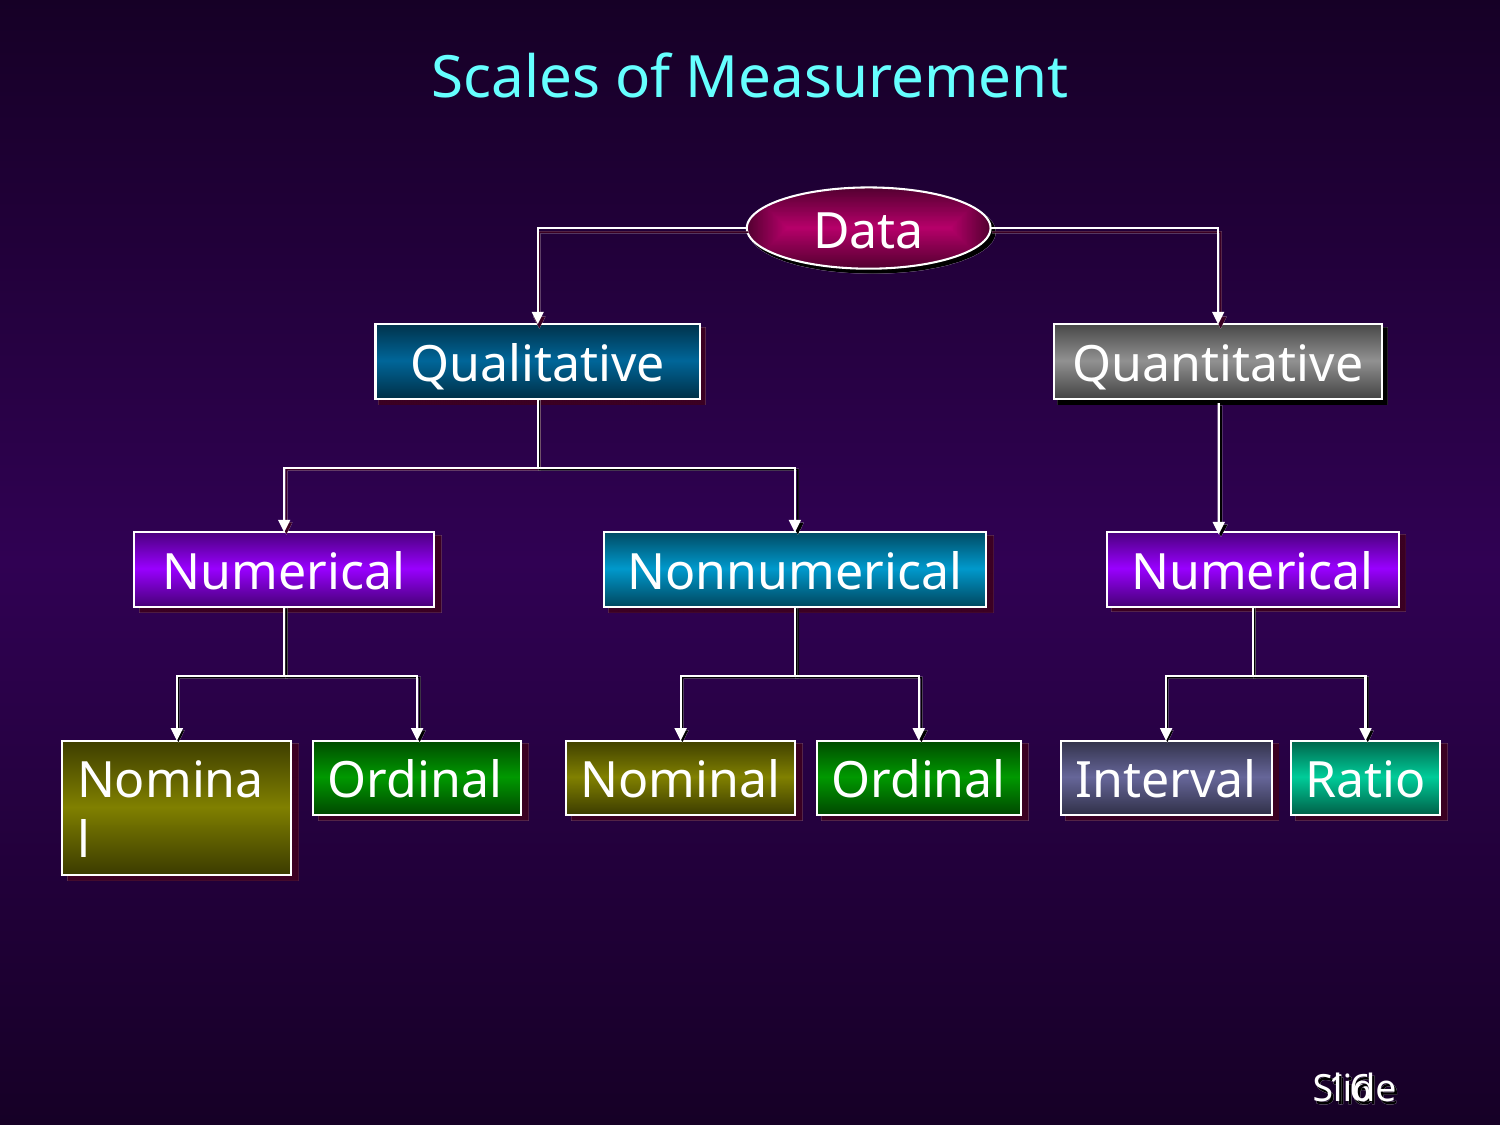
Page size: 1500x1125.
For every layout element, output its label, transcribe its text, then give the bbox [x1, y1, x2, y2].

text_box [791, 612, 923, 738]
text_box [164, 621, 279, 729]
text_box Numerical [1106, 531, 1399, 607]
text_box Ordinal [816, 740, 1021, 816]
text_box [537, 227, 748, 325]
text_box Interval [1060, 740, 1272, 816]
text_box Data [746, 187, 991, 269]
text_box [1243, 618, 1376, 732]
text_box Nominal [62, 740, 292, 876]
text_box Scales of Measurement [112, 7, 1388, 142]
text_box Quantitative [1054, 324, 1382, 399]
text_box Nominal [565, 740, 796, 816]
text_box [1143, 631, 1238, 719]
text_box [990, 227, 1219, 325]
text_box Numerical [134, 532, 434, 607]
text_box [345, 339, 477, 594]
text_box Ratio [1290, 740, 1441, 816]
text_box Ordinal [312, 740, 522, 816]
text_box Qualitative [375, 324, 700, 399]
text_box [672, 617, 785, 733]
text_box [600, 337, 733, 596]
text_box Nonnumerical [603, 532, 987, 607]
text_box [1212, 403, 1225, 535]
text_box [284, 608, 417, 742]
